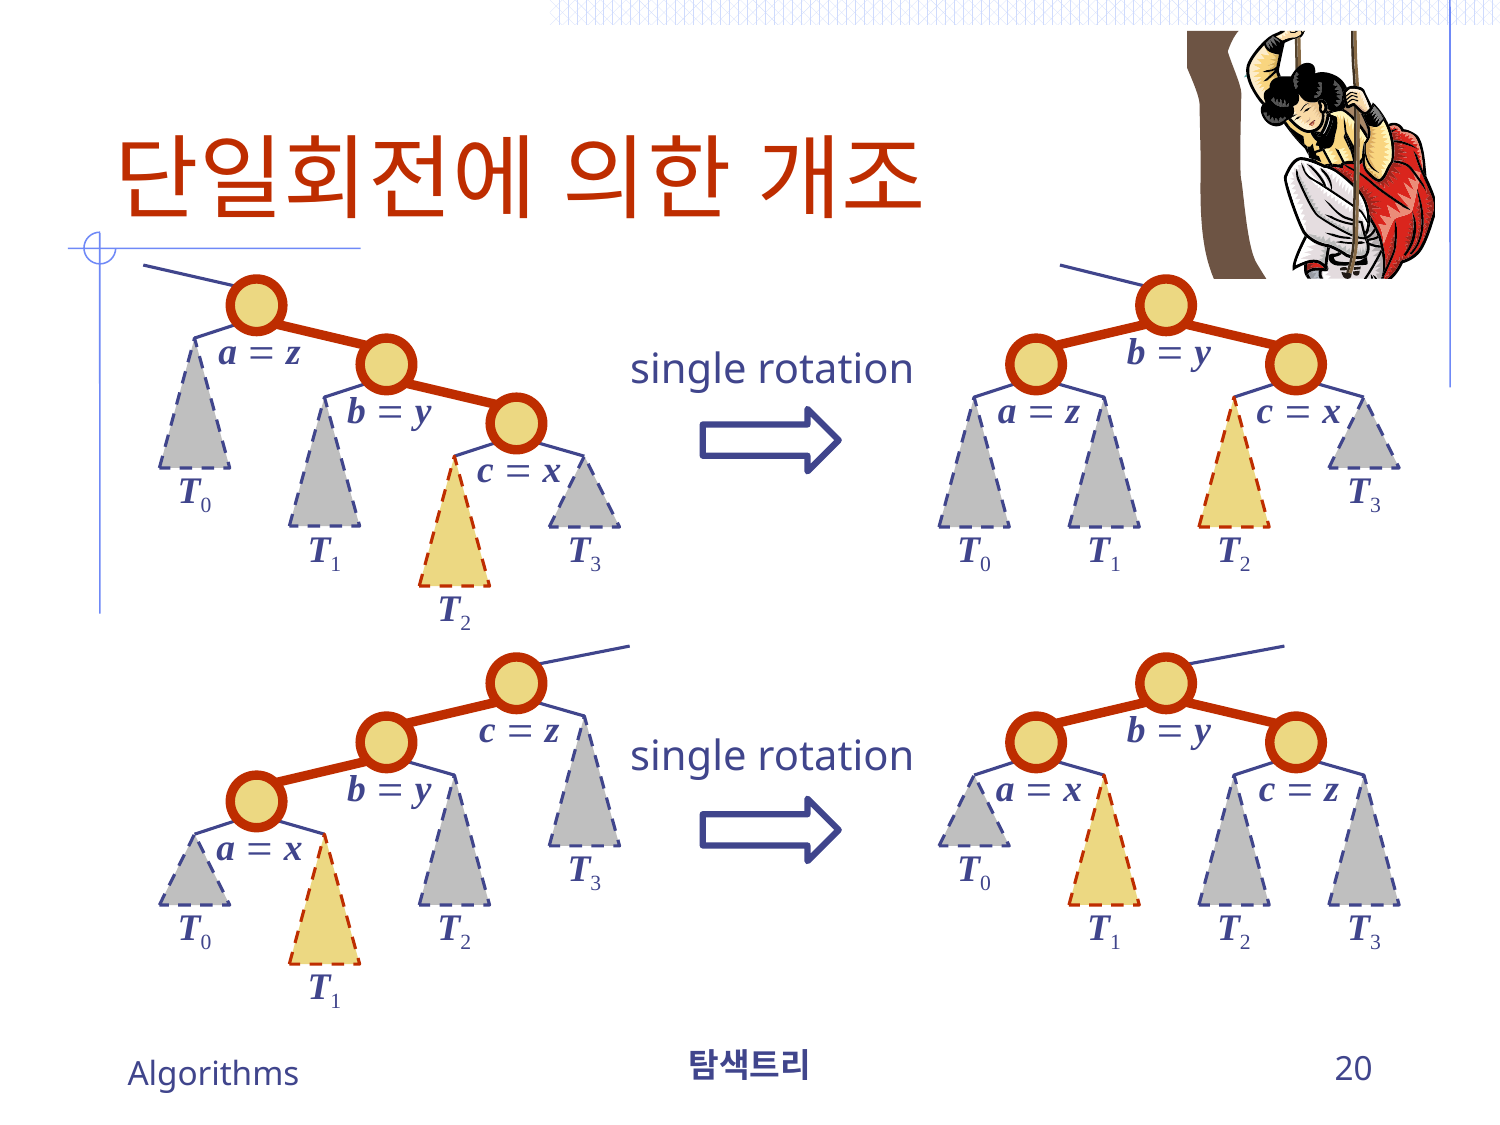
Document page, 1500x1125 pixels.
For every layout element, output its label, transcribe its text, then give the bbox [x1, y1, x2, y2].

text_box T0 [171, 905, 218, 952]
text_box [440, 666, 463, 760]
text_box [1219, 288, 1243, 382]
text_box [1328, 397, 1400, 468]
text_box c  z [1257, 763, 1340, 811]
text_box T2 [1210, 905, 1258, 952]
text_box [1068, 397, 1140, 528]
text_box T2 [430, 586, 478, 633]
text_box c  x [478, 444, 561, 492]
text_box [988, 368, 1004, 412]
text_box c  x [1257, 385, 1340, 433]
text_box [440, 347, 463, 441]
text_box a  x [998, 763, 1081, 811]
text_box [1071, 365, 1087, 415]
text_box T0 [950, 845, 998, 893]
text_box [572, 607, 592, 703]
text_box [1139, 656, 1193, 710]
text_box [1009, 716, 1063, 769]
text_box [360, 338, 413, 391]
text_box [310, 725, 333, 819]
text_box T2 [1210, 527, 1258, 574]
text_box [1269, 338, 1323, 391]
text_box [988, 746, 1004, 790]
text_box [1071, 743, 1087, 793]
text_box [1092, 231, 1115, 320]
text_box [292, 802, 308, 852]
text_box [1139, 278, 1193, 332]
text_box T3 [1340, 467, 1388, 515]
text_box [1186, 30, 1436, 280]
text_box single rotation [620, 338, 925, 397]
text_box T1 [1080, 905, 1128, 952]
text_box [1089, 324, 1113, 382]
text_box [289, 397, 360, 527]
text_box T3 [560, 845, 608, 893]
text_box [1184, 645, 1285, 665]
text_box [360, 716, 413, 769]
text_box [159, 834, 230, 906]
slide_number 20 [1074, 1024, 1388, 1101]
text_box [1331, 365, 1347, 415]
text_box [468, 427, 484, 471]
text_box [179, 228, 202, 324]
slide_number Algorithms [112, 1024, 469, 1101]
text_box a  z [218, 326, 301, 374]
text_box [702, 408, 839, 472]
text_box [1328, 775, 1400, 905]
text_box [230, 775, 283, 828]
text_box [208, 309, 224, 353]
text_box a  z [998, 385, 1081, 433]
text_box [422, 743, 437, 793]
footer 탐색트리 [512, 1024, 988, 1101]
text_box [552, 684, 567, 734]
text_box [1009, 338, 1063, 391]
text_box T3 [1340, 905, 1388, 952]
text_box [208, 805, 224, 850]
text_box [1248, 368, 1263, 412]
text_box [1248, 746, 1263, 790]
text_box b  y [1128, 326, 1210, 374]
text_box [549, 456, 620, 528]
text_box [490, 656, 543, 710]
text_box T0 [950, 527, 998, 574]
text_box [1198, 397, 1270, 528]
text_box [289, 834, 360, 965]
text_box [230, 278, 283, 332]
text_box T1 [1080, 527, 1128, 574]
text_box T1 [301, 527, 348, 574]
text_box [1089, 666, 1113, 760]
text_box [1269, 716, 1323, 769]
text_box [938, 397, 1010, 528]
text_box T2 [430, 905, 478, 952]
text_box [338, 368, 354, 412]
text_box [1331, 743, 1347, 793]
text_box T1 [301, 964, 348, 1011]
text_box [419, 456, 490, 587]
text_box c  z [478, 704, 561, 752]
text_box [702, 798, 839, 862]
text_box [419, 775, 490, 905]
text_box b  y [348, 385, 431, 433]
text_box T3 [560, 527, 608, 574]
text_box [552, 424, 567, 474]
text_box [1219, 673, 1243, 760]
title 단일회전에 의한 개조 [99, 49, 1181, 238]
text_box b  y [348, 763, 431, 811]
text_box [549, 715, 620, 846]
text_box [159, 338, 230, 468]
text_box [938, 775, 1010, 846]
text_box [1068, 775, 1140, 905]
text_box [1198, 775, 1270, 905]
text_box single rotation [620, 724, 925, 784]
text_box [310, 288, 333, 382]
text_box [490, 397, 543, 450]
text_box T0 [171, 467, 218, 515]
text_box b  y [1128, 704, 1210, 752]
text_box a  x [218, 822, 301, 870]
